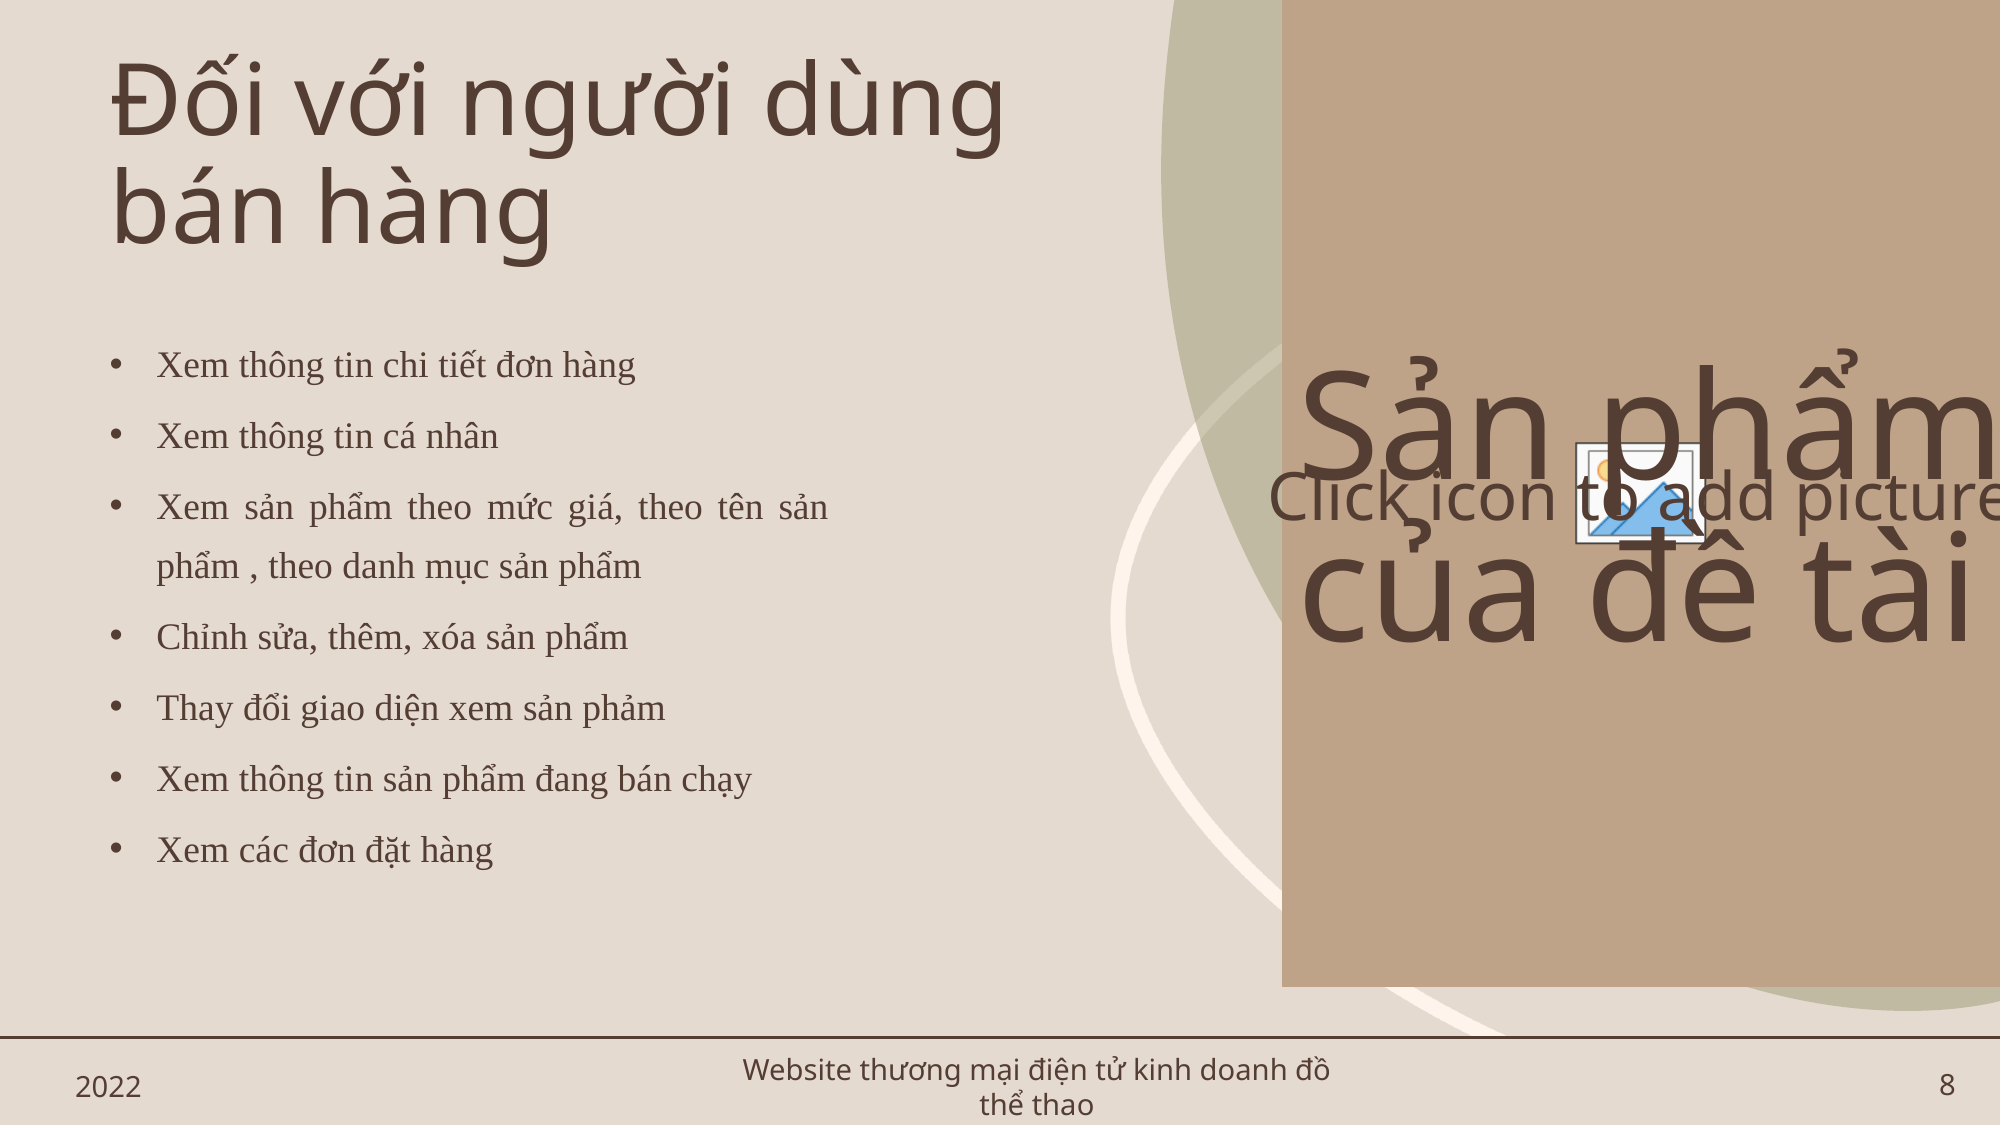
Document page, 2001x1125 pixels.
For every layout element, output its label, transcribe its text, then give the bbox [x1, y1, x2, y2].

list Xem thông tin chi tiết đơn hàng Xem thông tin cá nhân Xem sản phẩm theo mức giá, theo tên sản phẩm , theo danh mục sản phẩm Chỉnh sửa, thêm, xóa sản phẩm Thay đổi giao diện xem sản phảm Xem thông tin sản phẩm đang bán chạy Xem các đơn đặt hàng [94, 319, 845, 988]
picture [1110, 0, 2000, 1036]
slide_number 2022 [60, 1060, 222, 1112]
slide_number 8 [1808, 1060, 1971, 1112]
title Đối với người dùng bán hàng [94, 115, 1164, 273]
footer Website thương mại điện tử kinh doanh đồ thể thao [718, 1060, 1356, 1112]
